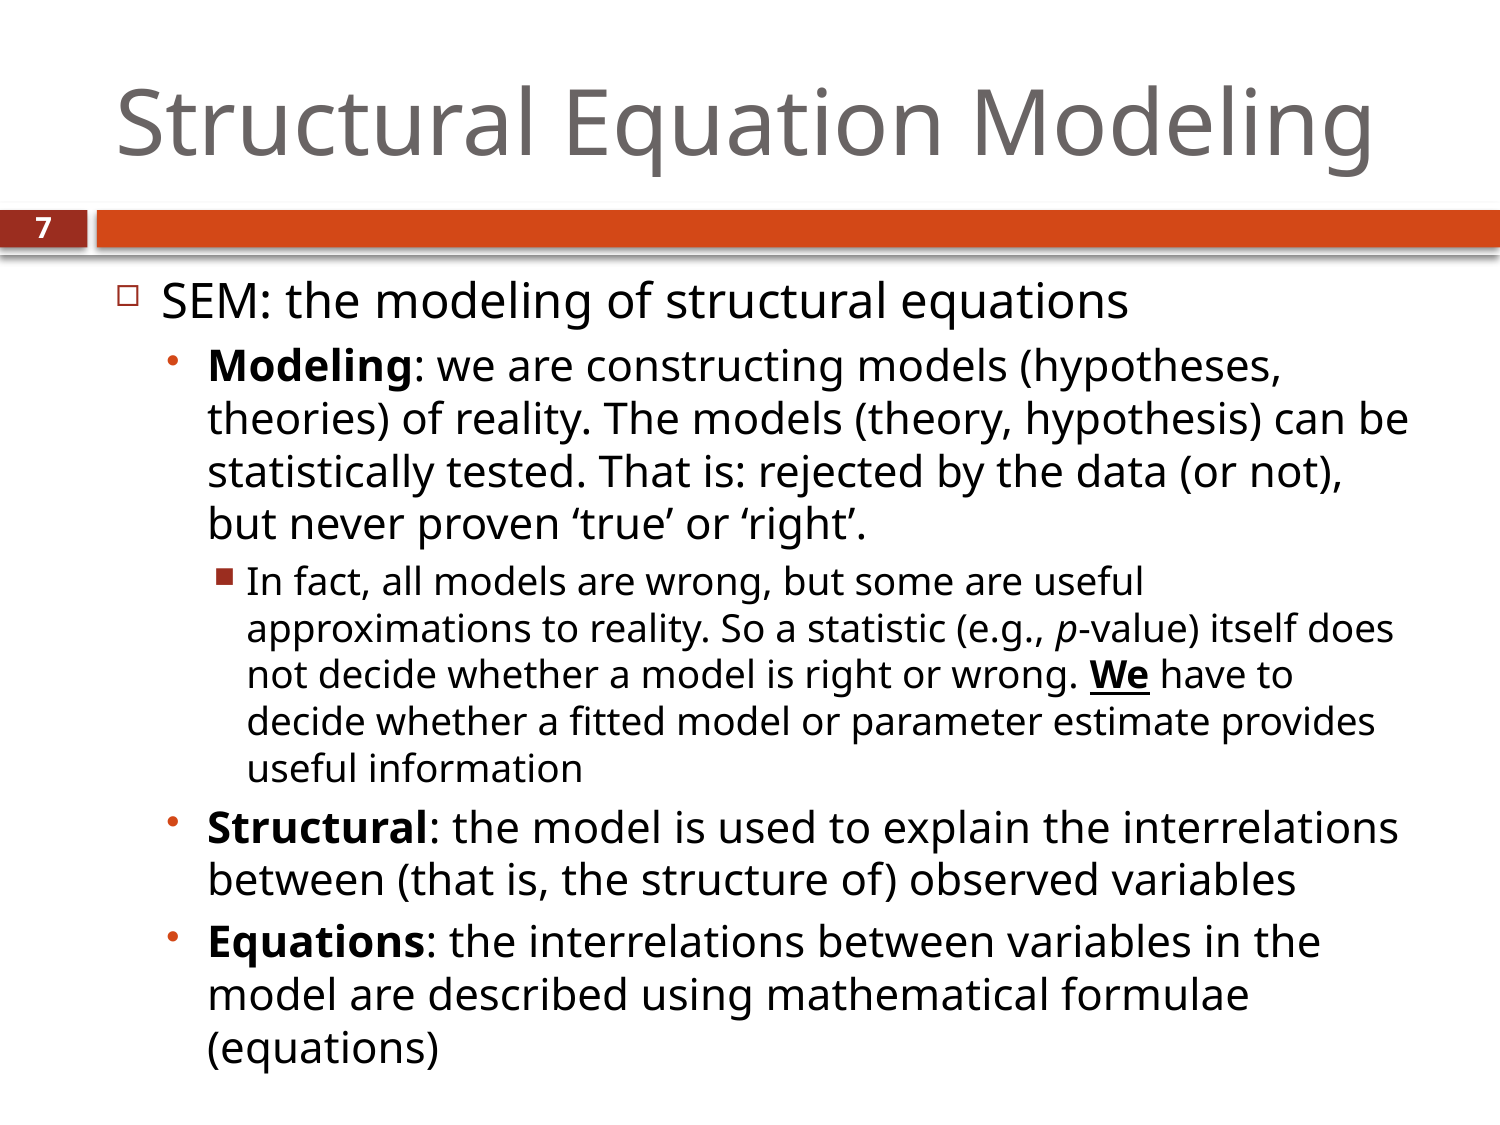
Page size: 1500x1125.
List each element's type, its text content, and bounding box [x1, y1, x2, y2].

title Structural Equation Modeling [100, 37, 1438, 200]
list SEM: the modeling of structural equations Modeling: we are constructing models (hypotheses, theories) of reality. The models (theory, hypothesis) can be statistically tested. That is: rejected by the data (or not), but never proven ‘true’ or ‘right’. In fact, all models are wrong, but some are useful approximations to reality. So a statistic (e.g., p-value) itself does not decide whether a model is right or wrong. We have to decide whether a fitted model or parameter estimate provides useful information Structural: the model is used to explain the interrelations between (that is, the structure of) observed variables Equations: the interrelations between variables in the model are described using mathematical formulae (equations) [100, 262, 1438, 1083]
slide_number 7 [0, 208, 88, 249]
